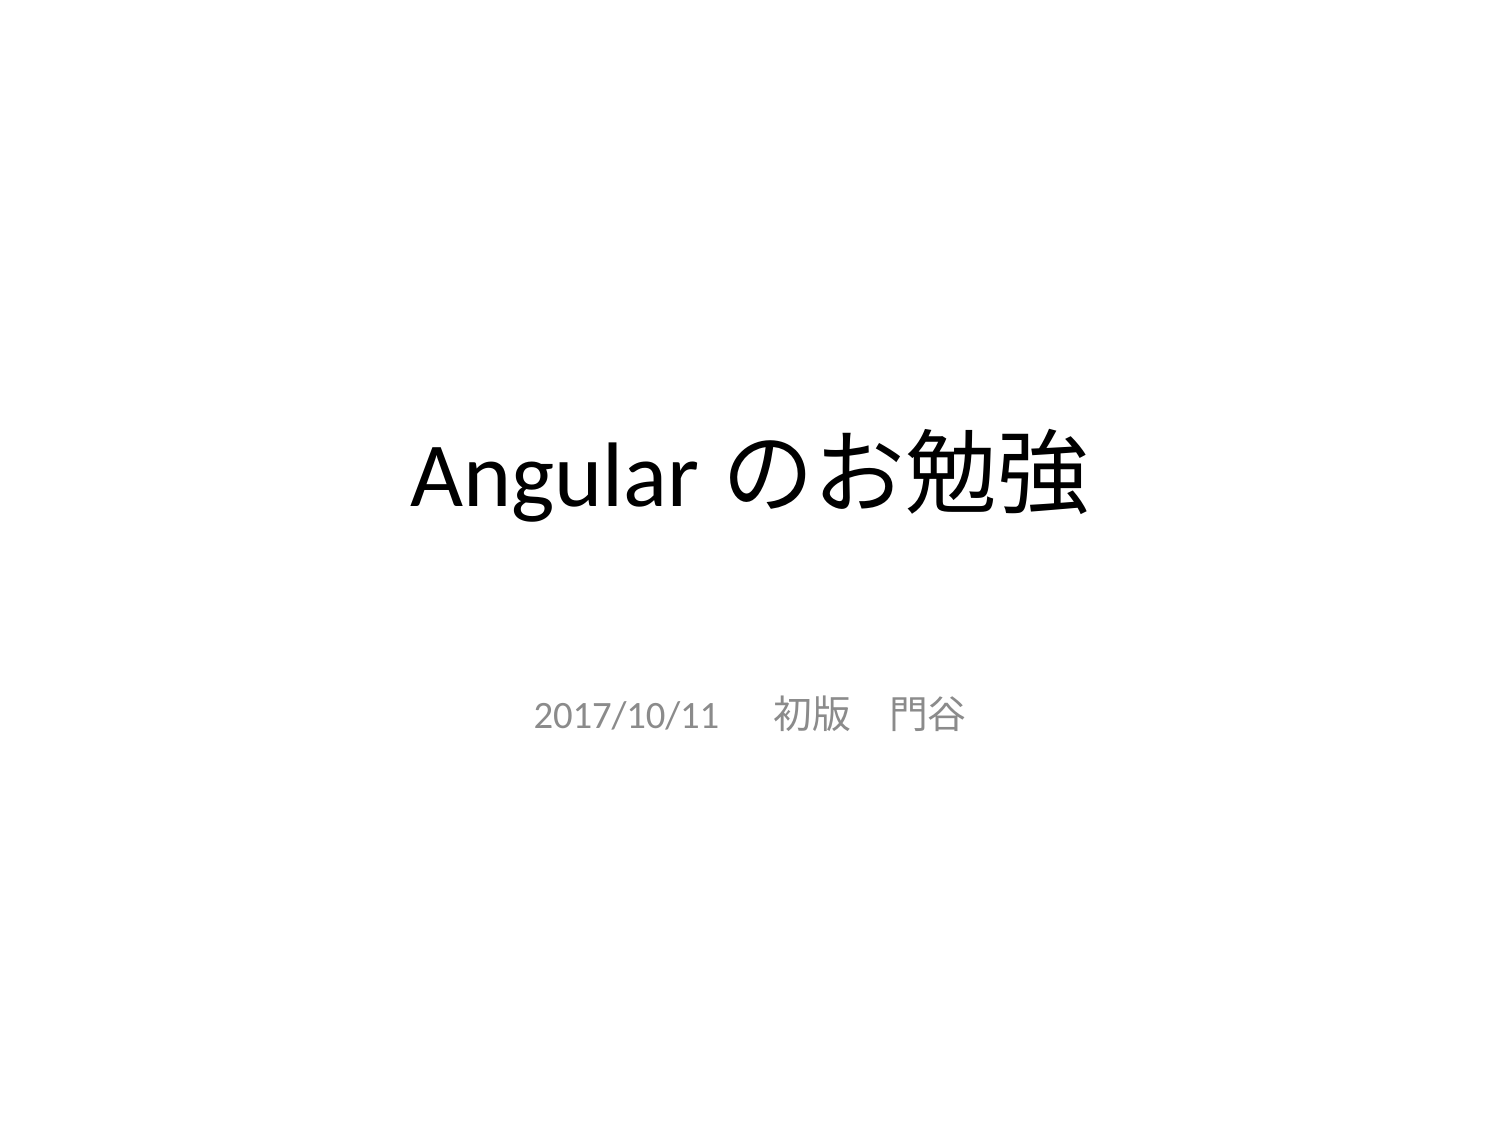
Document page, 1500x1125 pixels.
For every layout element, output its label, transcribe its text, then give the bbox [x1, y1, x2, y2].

title Angularのお勉強 [112, 349, 1388, 591]
subtitle 2017/10/11 初版 門谷 [225, 637, 1275, 925]
